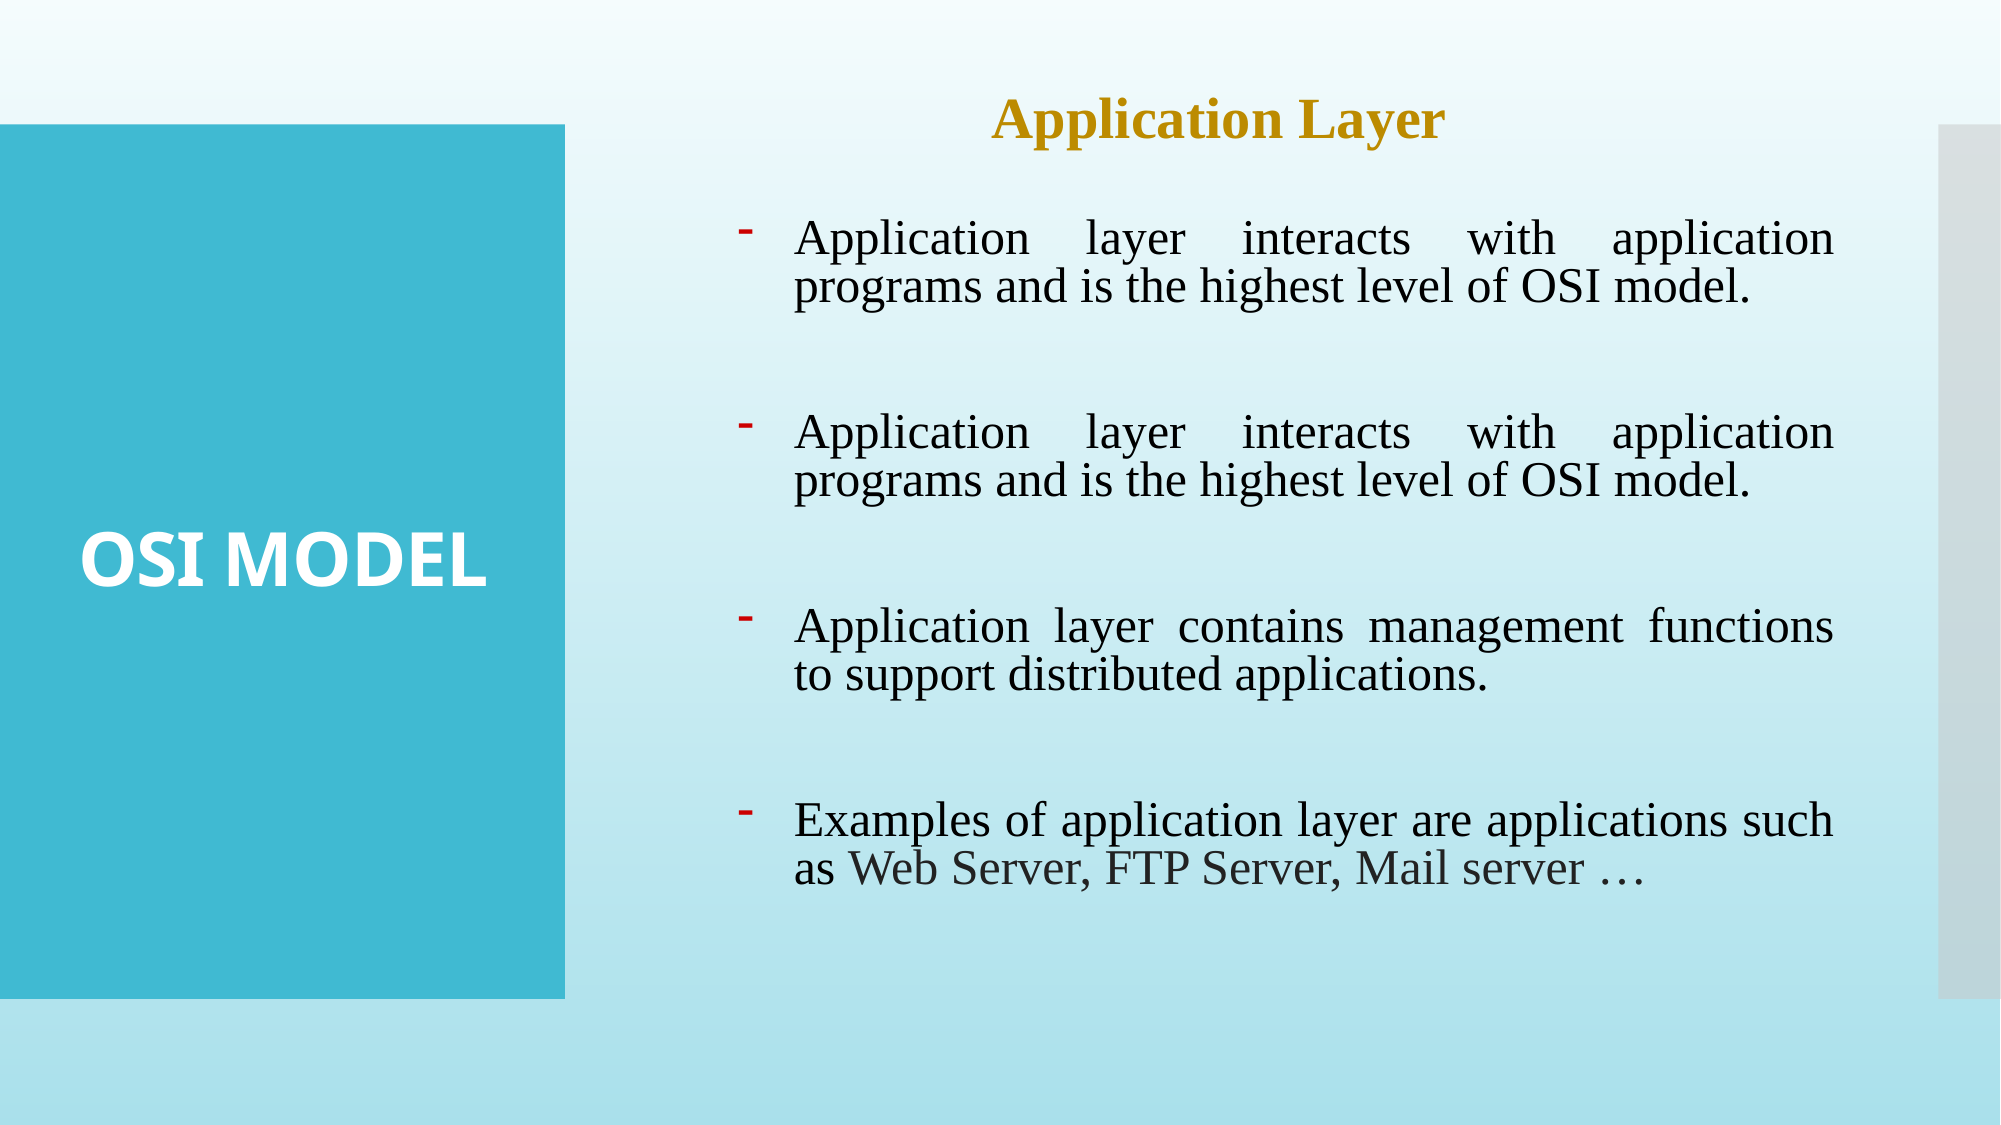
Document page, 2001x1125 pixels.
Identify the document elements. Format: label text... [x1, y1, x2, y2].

text_box Application Layer [977, 72, 1463, 158]
text_box Application layer interacts with application programs and is the highest level of OSI model. Application layer interacts with application programs and is the highest level of OSI model. Application layer contains management functions to support distributed applications. Examples of application layer are applications such as Web Server, FTP Server, Mail server … [706, 208, 1850, 902]
title OSI MODEL [41, 184, 525, 940]
